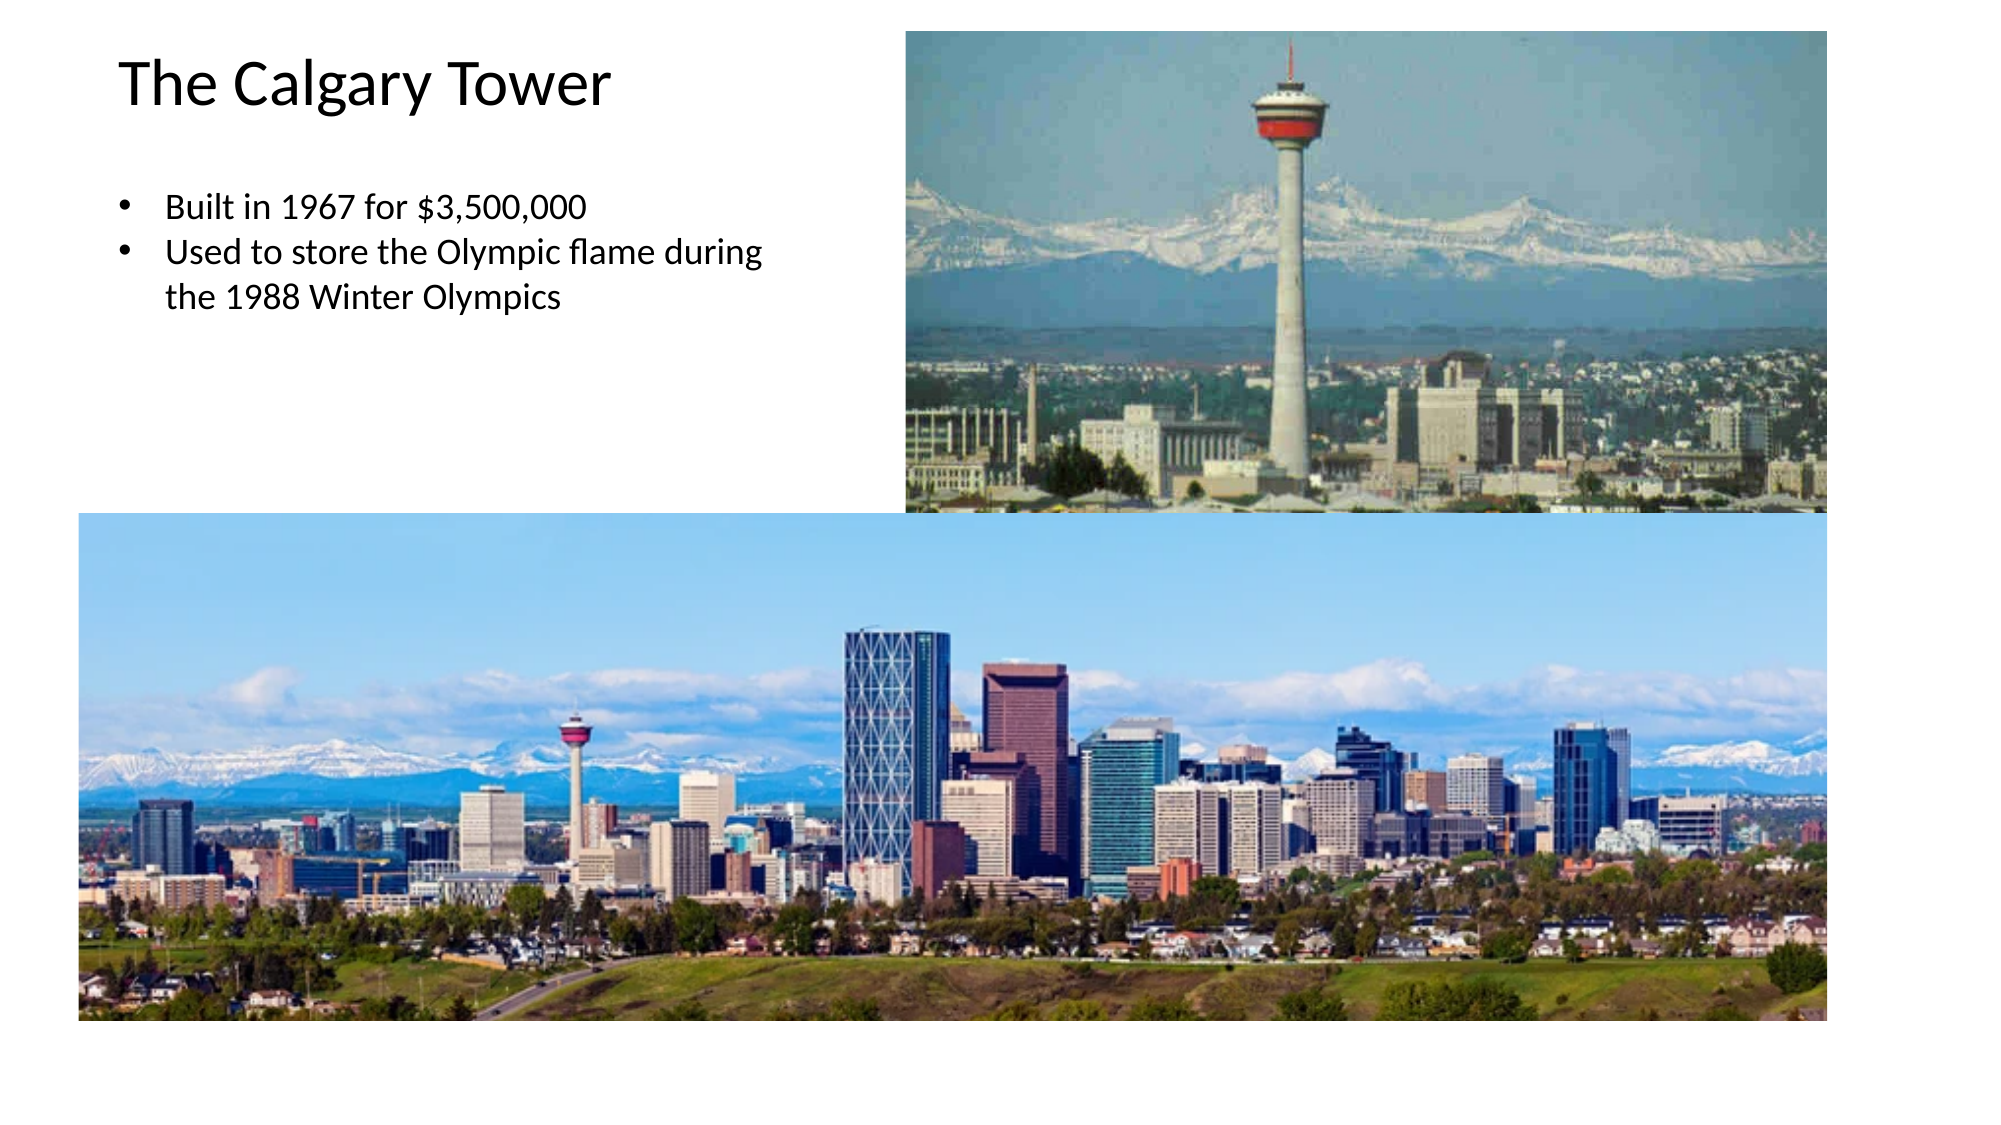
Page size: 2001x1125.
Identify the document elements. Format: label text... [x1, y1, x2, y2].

text_box The Calgary Tower [103, 31, 755, 127]
text_box Built in 1967 for $3,500,000 Used to store the Olympic flame during the 1988 Winter Olympics [103, 174, 815, 325]
picture [78, 31, 1828, 1021]
